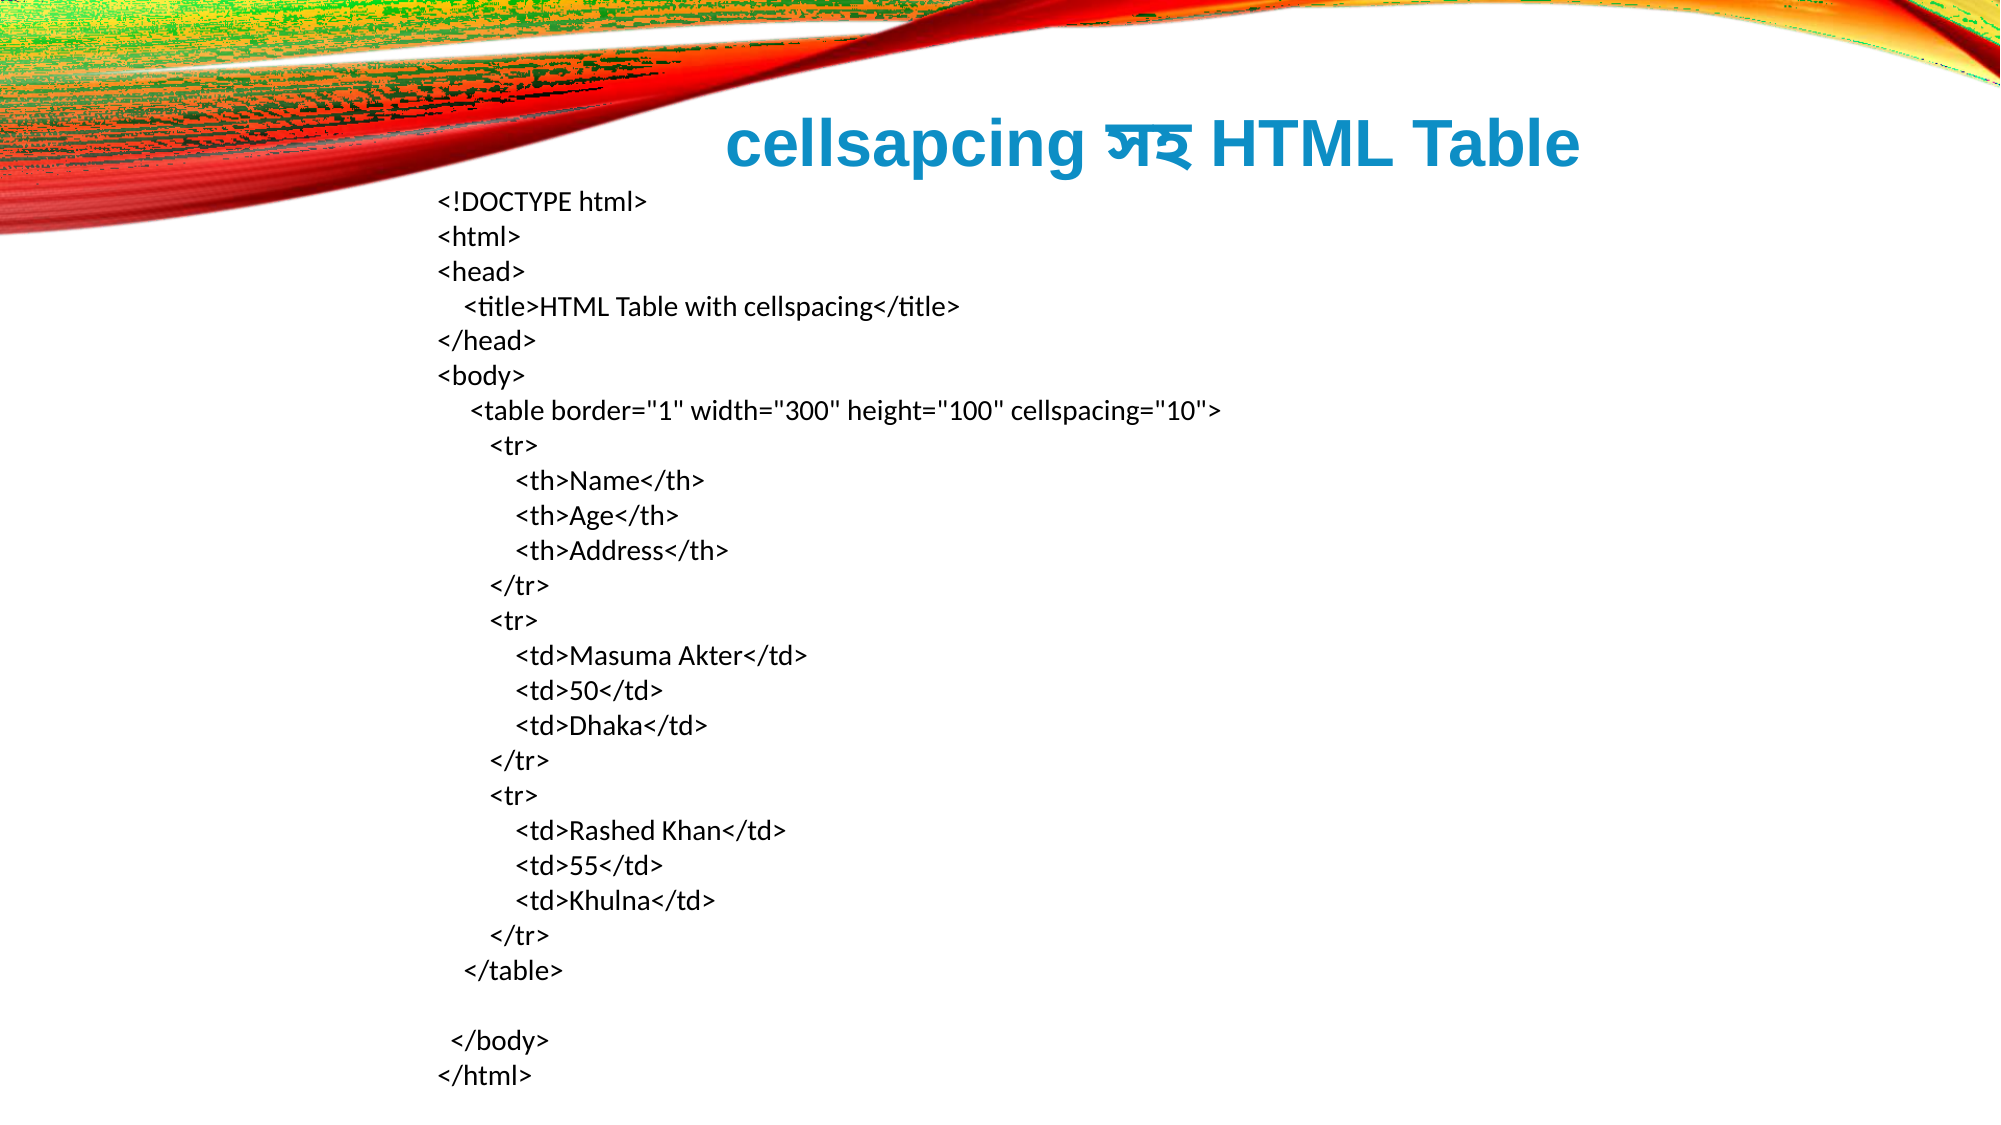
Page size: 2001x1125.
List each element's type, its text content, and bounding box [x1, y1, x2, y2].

list <!DOCTYPE html> <html> <head> <title>HTML Table with cellspacing</title> </head> <body> <table border="1" width="300" height="100" cellspacing="10"> <tr> <th>Name</th> <th>Age</th> <th>Address</th> </tr> <tr> <td>Masuma Akter</td> <td>50</td> <td>Dhaka</td> </tr> <tr> <td>Rashed Khan</td> <td>55</td> <td>Khulna</td> </tr> </table> </body> </html> [437, 181, 2000, 1101]
picture [0, 0, 2000, 237]
title cellsapcing সহ HTML Table [725, 99, 1775, 181]
